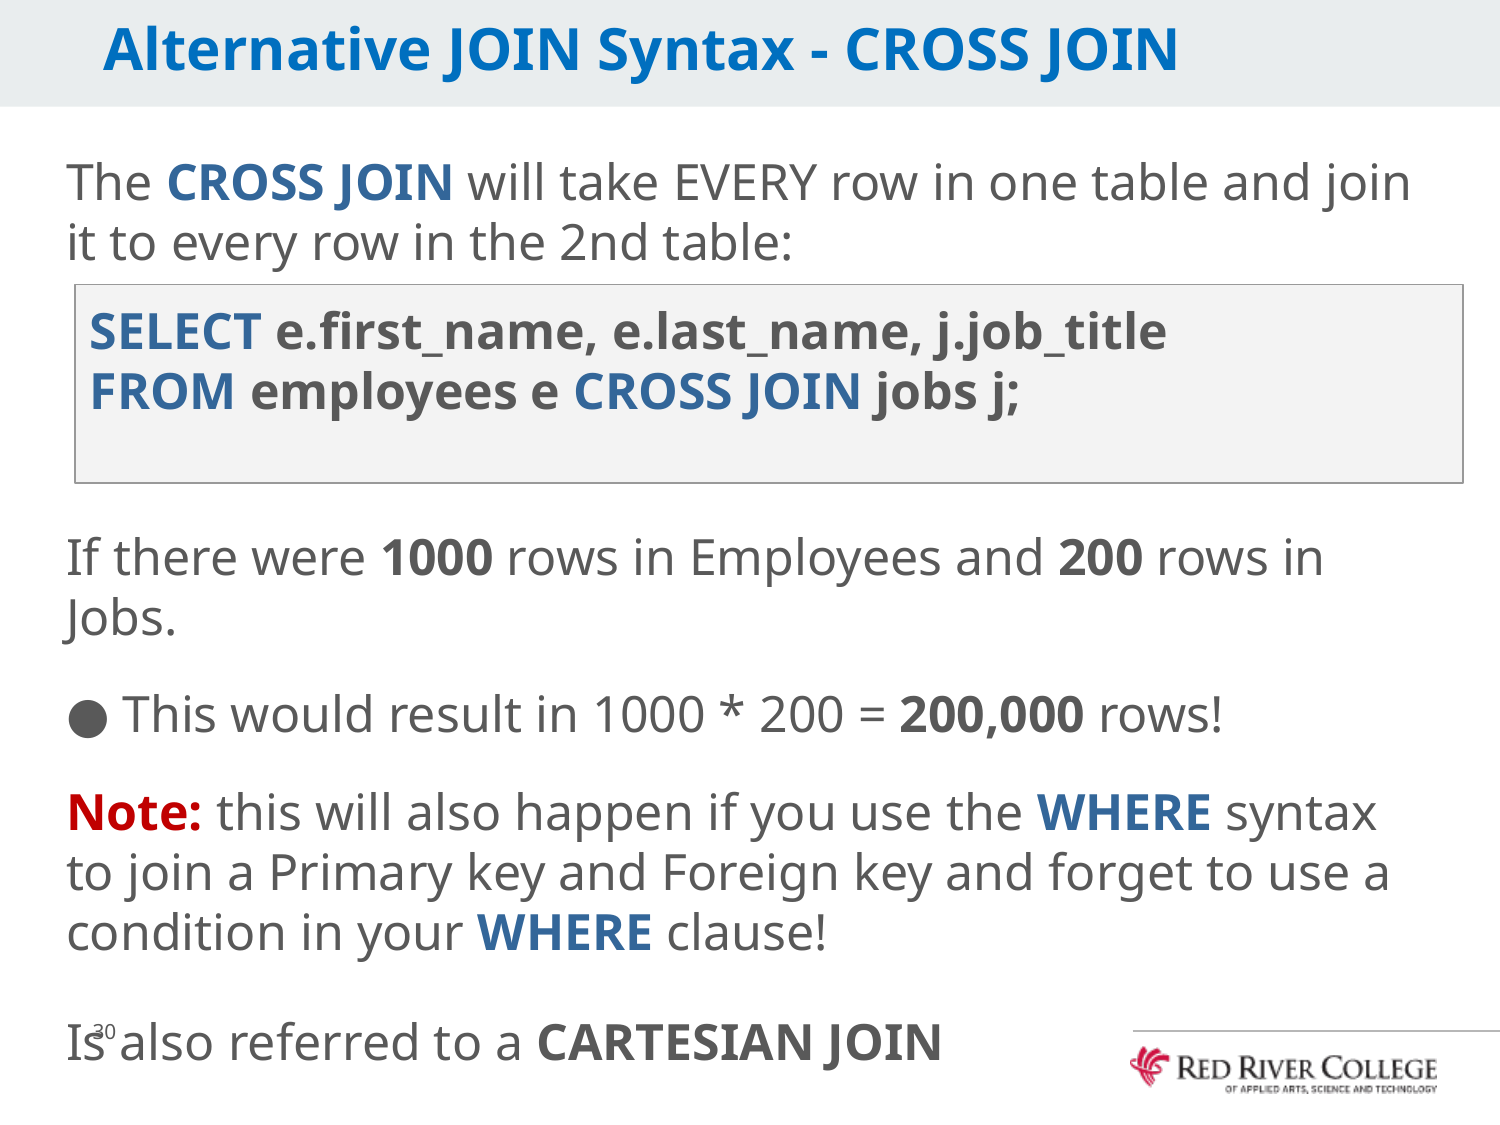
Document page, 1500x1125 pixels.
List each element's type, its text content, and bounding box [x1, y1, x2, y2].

picture [1130, 1046, 1437, 1094]
slide_number 30 [77, 992, 263, 1074]
list The CROSS JOIN will take EVERY row in one table and join it to every row in the 2nd table: If there were 1000 rows in Employees and 200 rows in Jobs. This would result in 1000 * 200 = 200,000 rows! Note: this will also happen if you use the WHERE syntax to join a Primary key and Foreign key and forget to use a condition in your WHERE clause! Is also referred to a CARTESIAN JOIN [51, 142, 1437, 995]
text_box SELECT e.first_name, e.last_name, j.job_title FROM employees e CROSS JOIN jobs j; [74, 284, 1464, 483]
title Alternative JOIN Syntax - CROSS JOIN [88, 12, 1270, 95]
